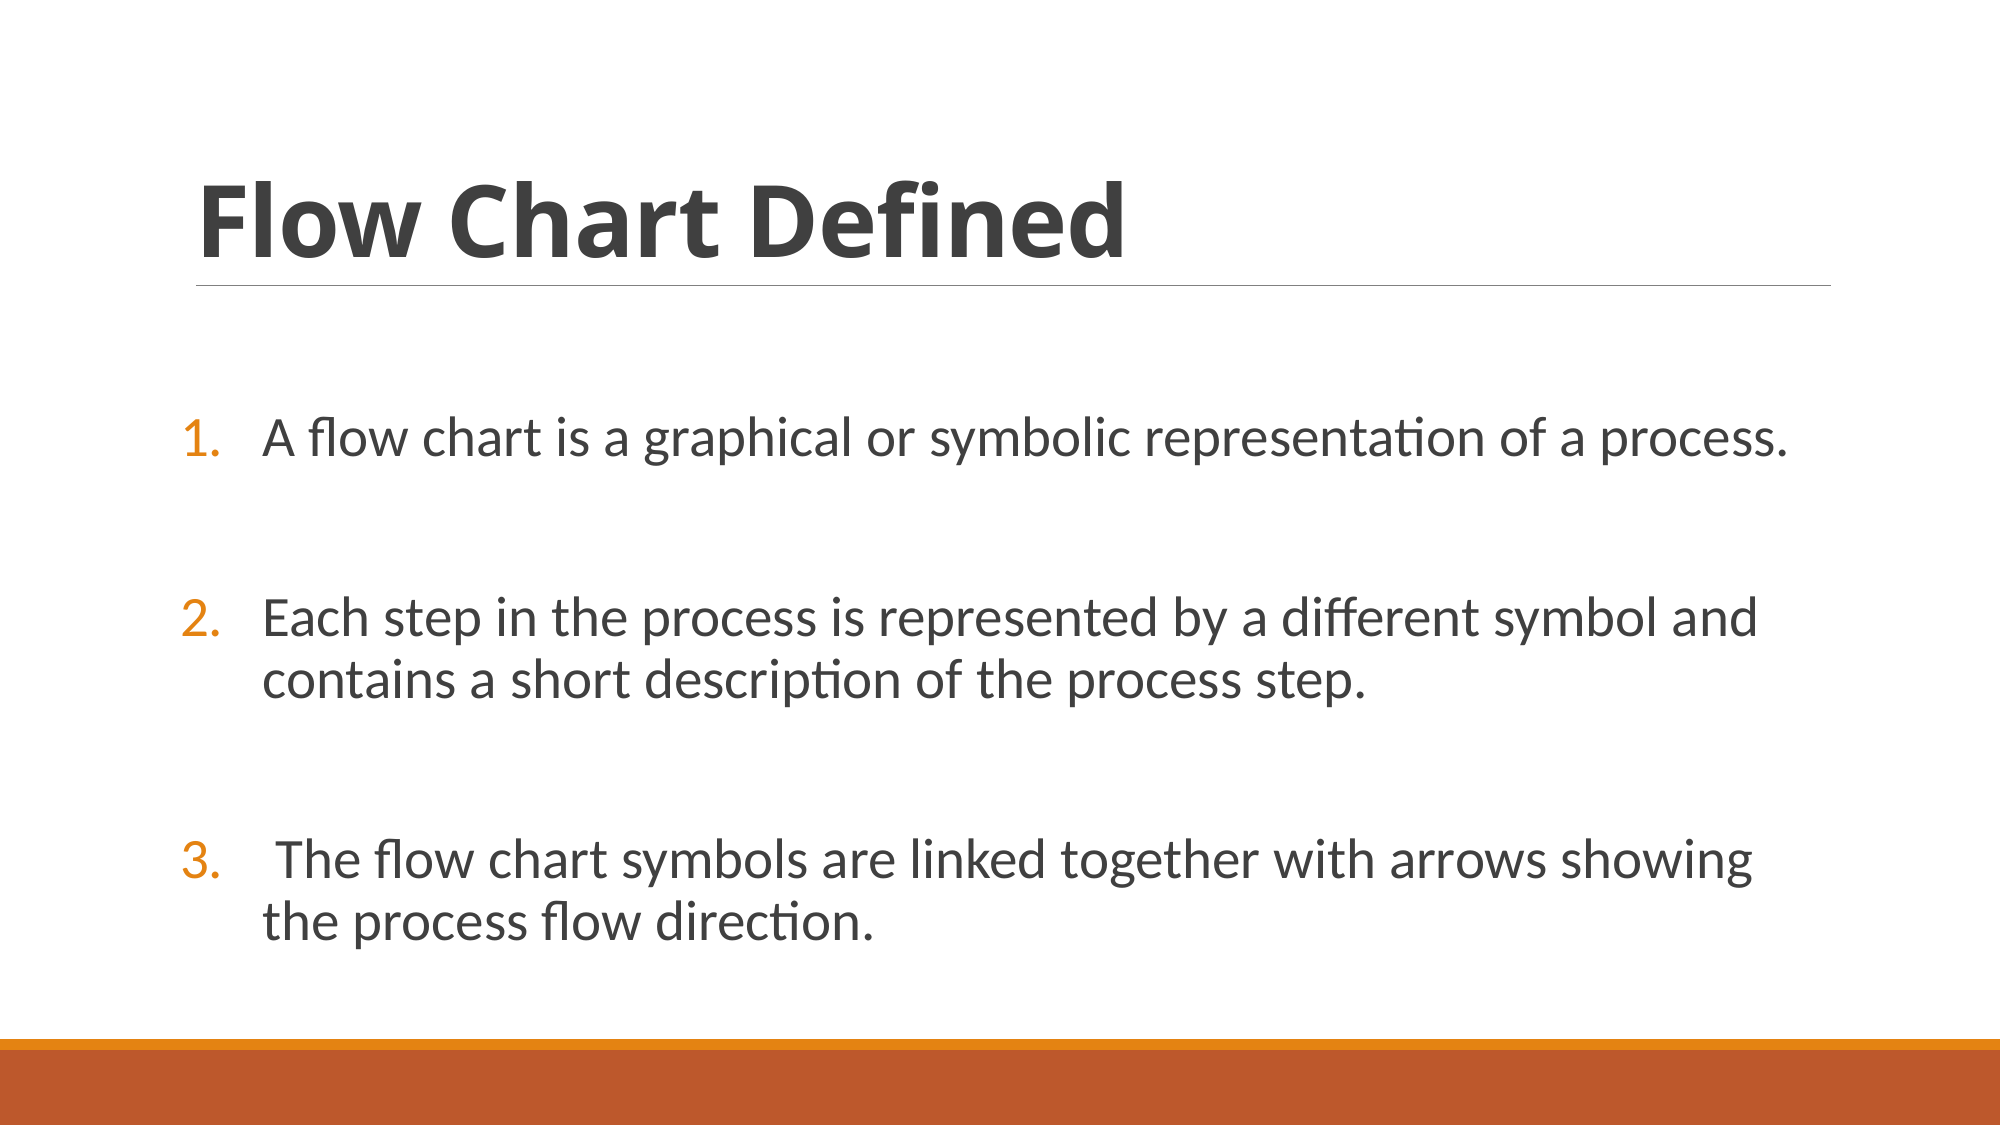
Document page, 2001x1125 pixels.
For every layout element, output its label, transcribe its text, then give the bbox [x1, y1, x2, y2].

title Flow Chart Defined [180, 47, 1830, 285]
list A flow chart is a graphical or symbolic representation of a process. Each step in the process is represented by a different symbol and contains a short description of the process step. The flow chart symbols are linked together with arrows showing the process flow direction. [180, 302, 1830, 963]
